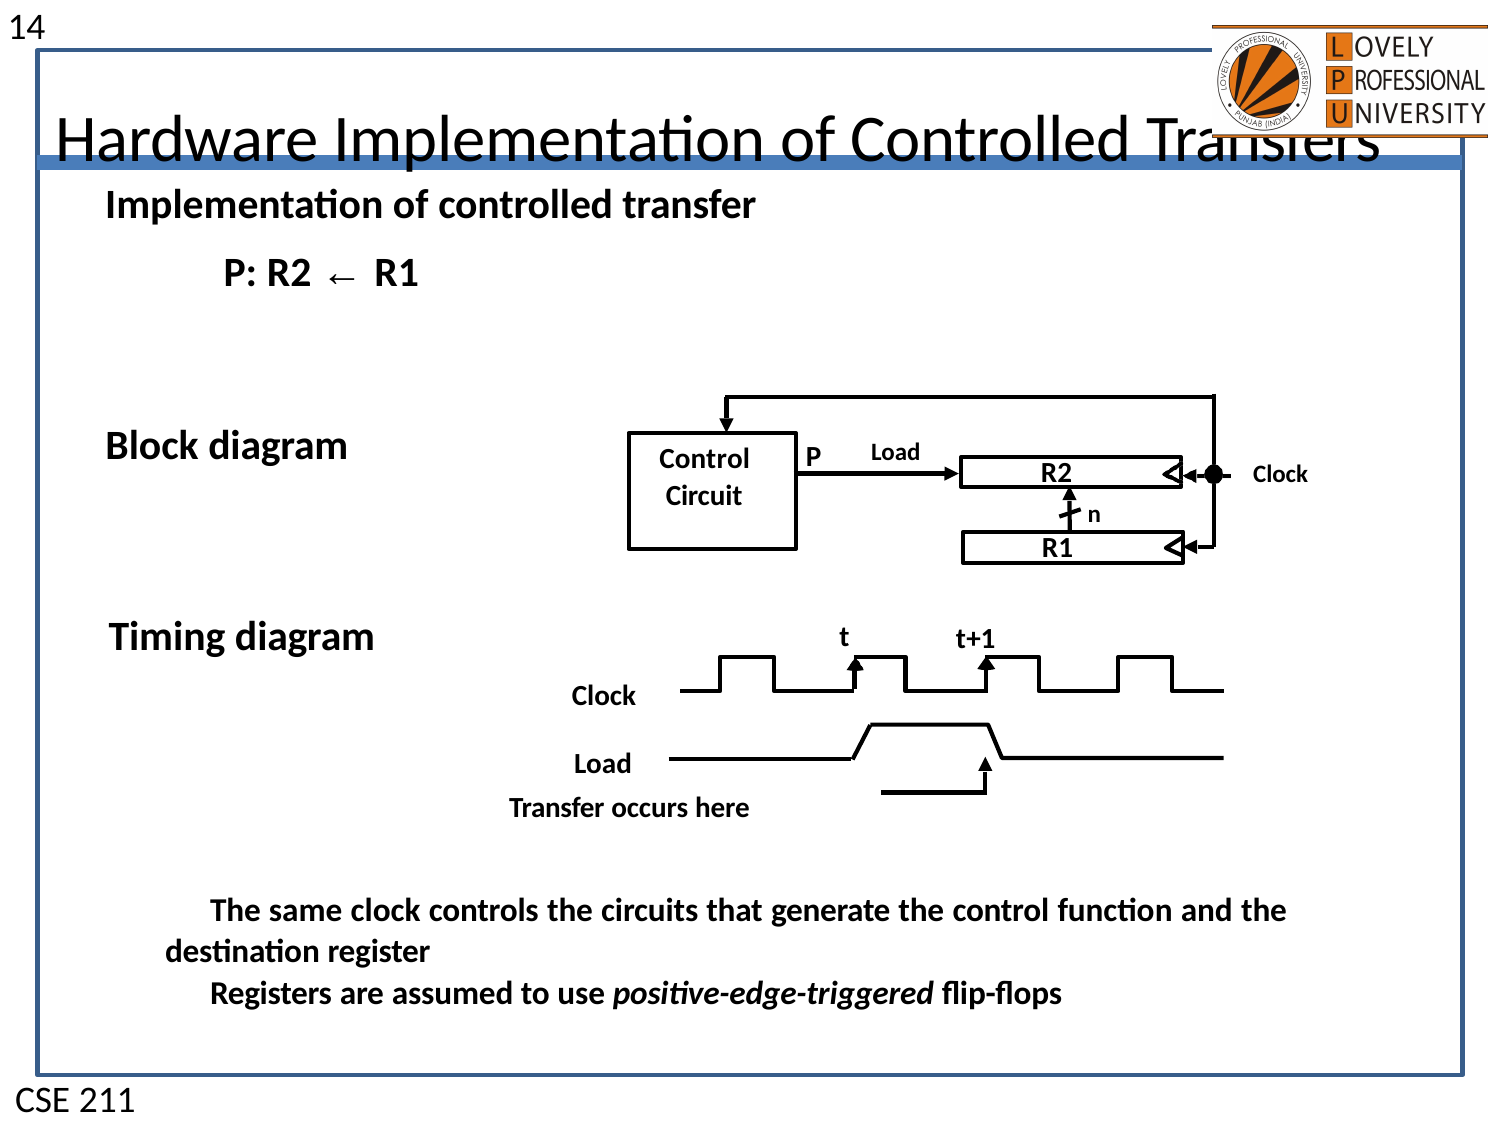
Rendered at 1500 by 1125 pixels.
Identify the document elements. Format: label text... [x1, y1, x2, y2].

picture [1212, 25, 1488, 138]
footer CSE 211 [12, 1082, 139, 1125]
text_box 14 [5, 0, 48, 48]
text_box Control Circuit [628, 432, 714, 549]
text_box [668, 722, 1226, 795]
text_box Block diagram [103, 415, 352, 468]
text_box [719, 393, 1231, 558]
text_box Clock [1250, 455, 1311, 488]
text_box t+1 [953, 616, 998, 653]
text_box Timing diagram [106, 607, 379, 660]
text_box Clock Load Transfer occurs here The same clock controls the circuits that generate the control function and the destination register Registers are assumed to use positive-edge-triggered flip-flops [162, 674, 1300, 1012]
text_box t [837, 615, 852, 653]
title Hardware Implementation of Controlled Transfers [53, 92, 1401, 283]
text_box Implementation of controlled transfer P: R2 ← R1 [103, 157, 764, 296]
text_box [678, 654, 1226, 695]
